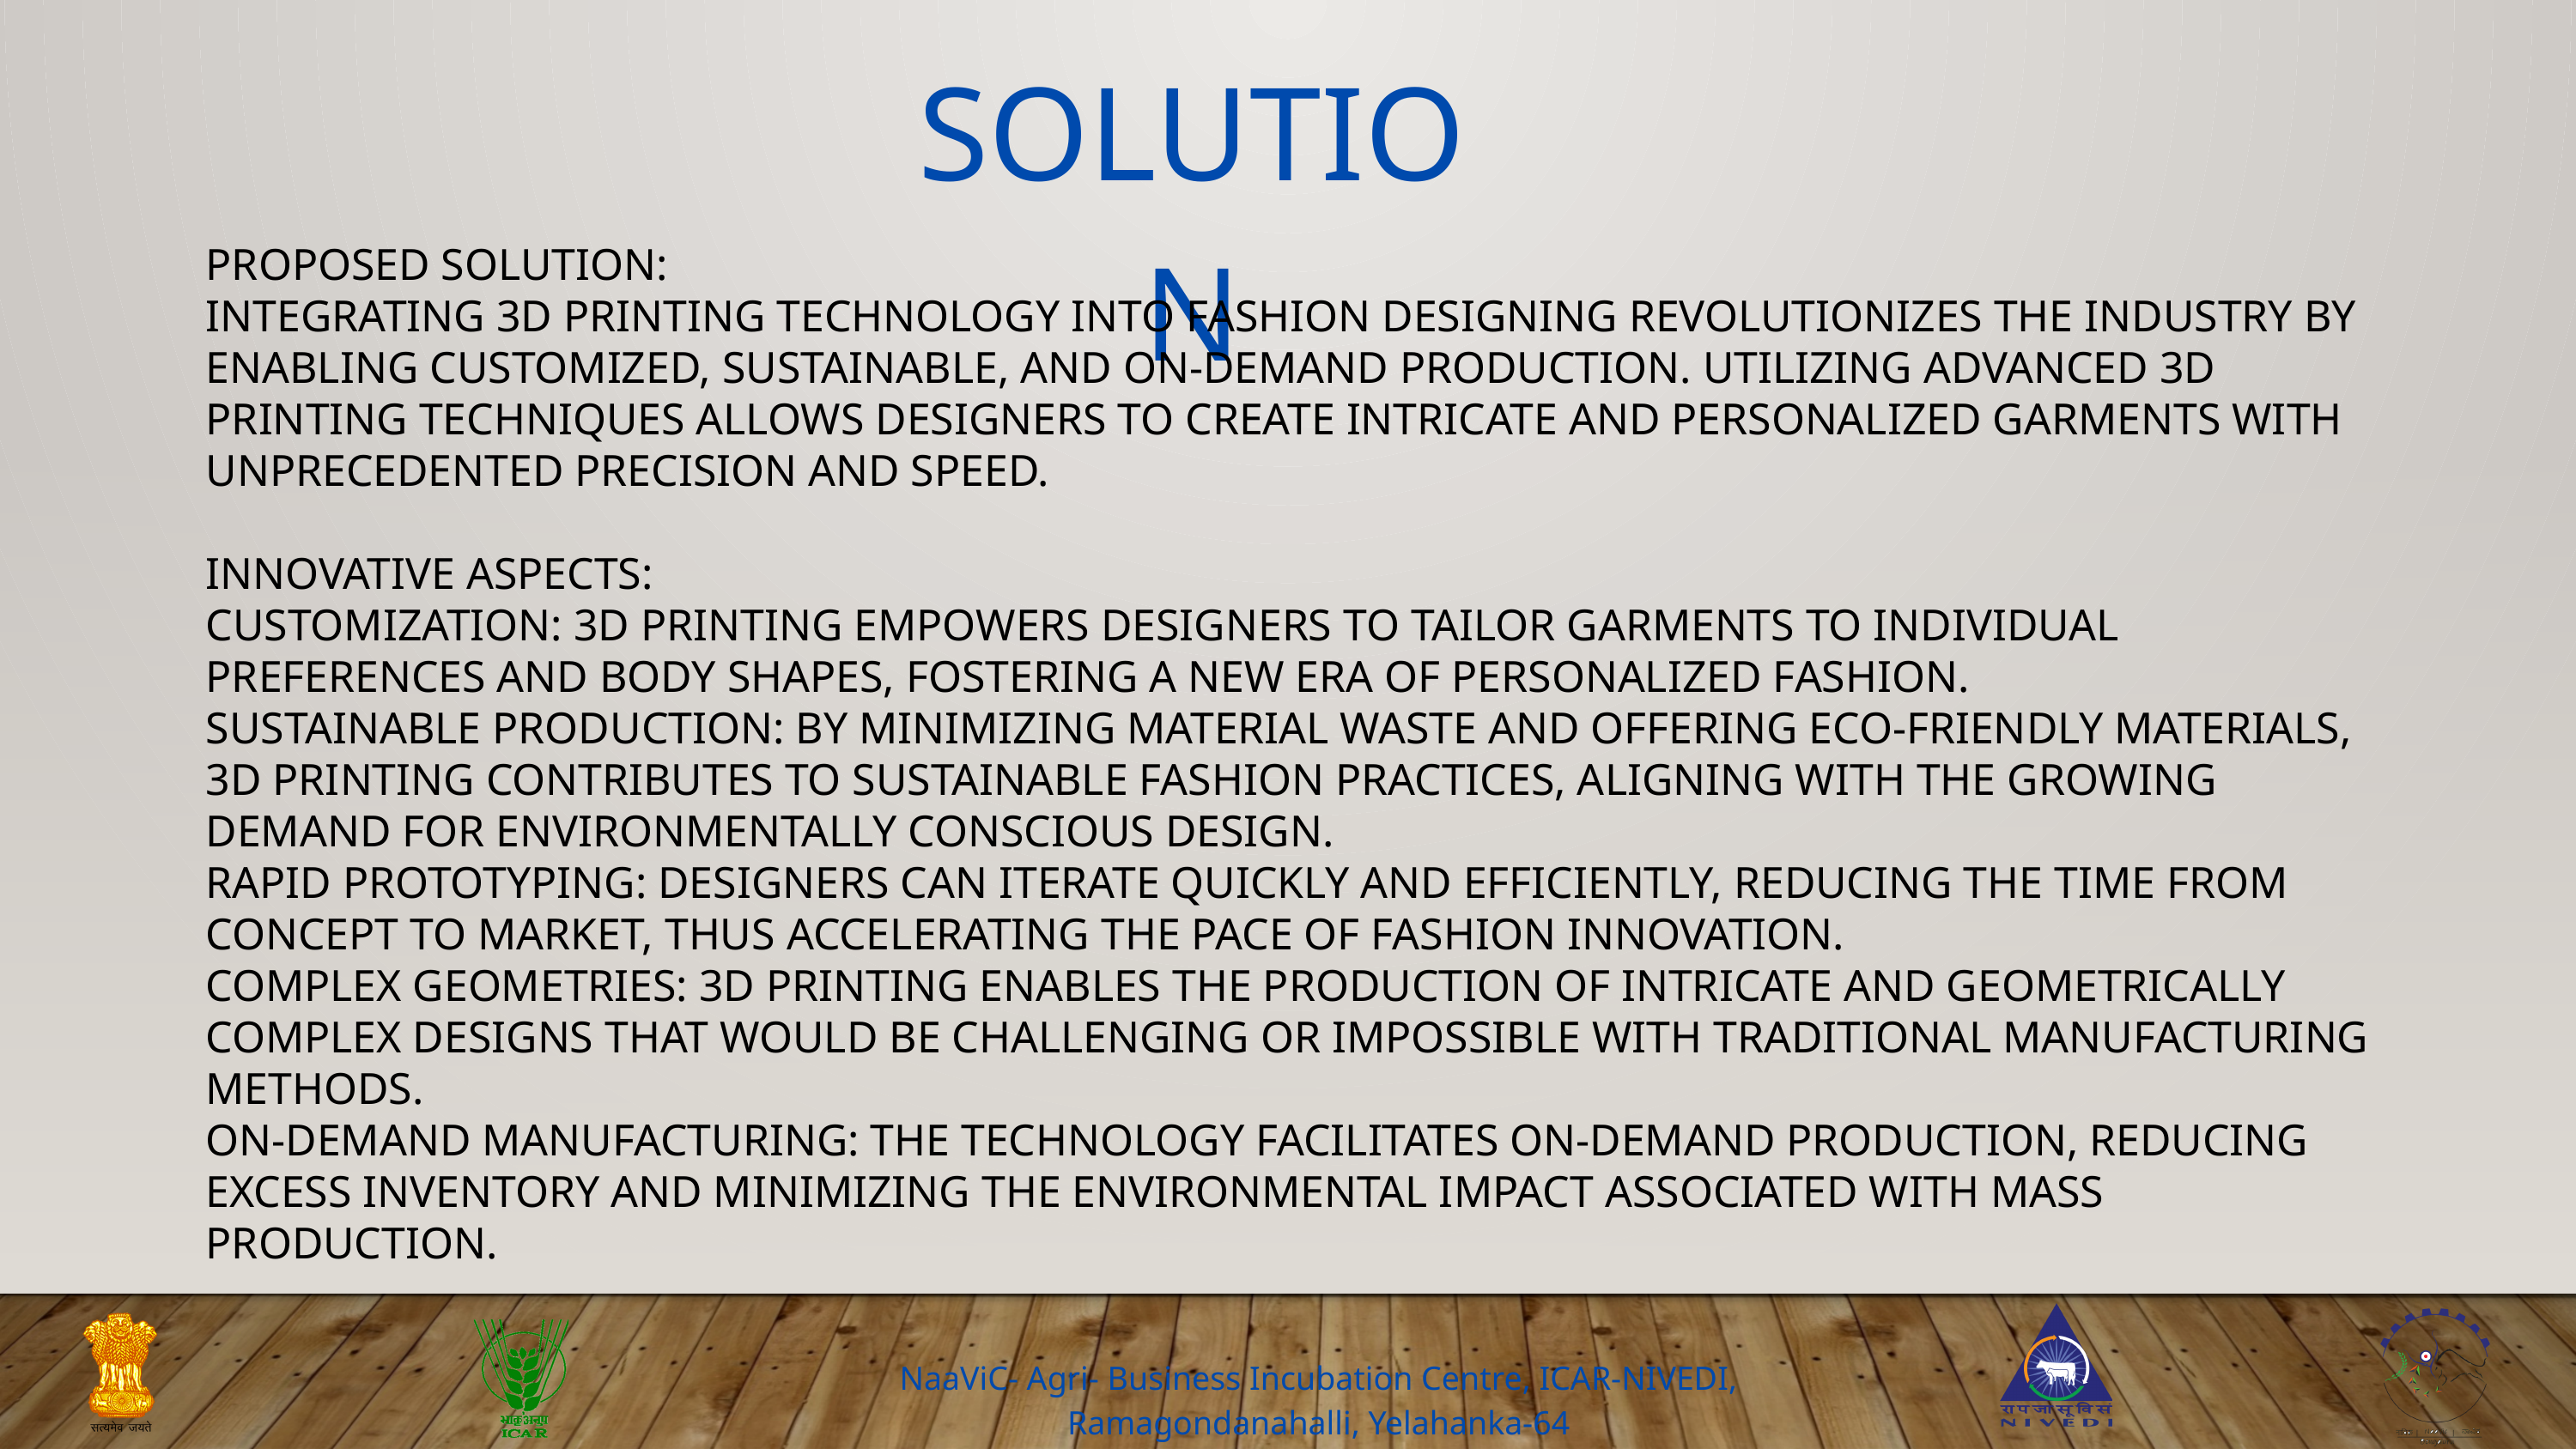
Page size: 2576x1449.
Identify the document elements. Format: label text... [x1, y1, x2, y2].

text_box PROPOSED SOLUTION: INTEGRATING 3D PRINTING TECHNOLOGY INTO FASHION DESIGNING REVOLUTIONIZES THE INDUSTRY BY ENABLING CUSTOMIZED, SUSTAINABLE, AND ON-DEMAND PRODUCTION. UTILIZING ADVANCED 3D PRINTING TECHNIQUES ALLOWS DESIGNERS TO CREATE INTRICATE AND PERSONALIZED GARMENTS WITH UNPRECEDENTED PRECISION AND SPEED. INNOVATIVE ASPECTS: CUSTOMIZATION: 3D PRINTING EMPOWERS DESIGNERS TO TAILOR GARMENTS TO INDIVIDUAL PREFERENCES AND BODY SHAPES, FOSTERING A NEW ERA OF PERSONALIZED FASHION. SUSTAINABLE PRODUCTION: BY MINIMIZING MATERIAL WASTE AND OFFERING ECO-FRIENDLY MATERIALS, 3D PRINTING CONTRIBUTES TO SUSTAINABLE FASHION PRACTICES, ALIGNING WITH THE GROWING DEMAND FOR ENVIRONMENTALLY CONSCIOUS DESIGN. RAPID PROTOTYPING: DESIGNERS CAN ITERATE QUICKLY AND EFFICIENTLY, REDUCING THE TIME FROM CONCEPT TO MARKET, THUS ACCELERATING THE PACE OF FASHION INNOVATION. COMPLEX GEOMETRIES: 3D PRINTING ENABLES THE PRODUCTION OF INTRICATE AND GEOMETRICALLY COMPLEX DESIGNS THAT WOULD BE CHALLENGING OR IMPOSSIBLE WITH TRADITIONAL MANUFACTURING METHODS. ON-DEMAND MANUFACTURING: THE TECHNOLOGY FACILITATES ON-DEMAND PRODUCTION, REDUCING EXCESS INVENTORY AND MINIMIZING THE ENVIRONMENTAL IMPACT ASSOCIATED WITH MASS PRODUCTION. [193, 230, 2411, 1377]
text_box NaaViC- Agri- Business Incubation Centre, ICAR-NIVEDI, Ramagondanahalli, Yelahanka-64 [877, 1377, 1760, 1442]
text_box [2246, 1286, 2576, 1449]
text_box SOLUTION [875, 25, 1509, 230]
text_box [73, 1303, 167, 1438]
text_box [2000, 1377, 2113, 1427]
picture [0, 1294, 2246, 1449]
text_box [473, 1377, 569, 1438]
